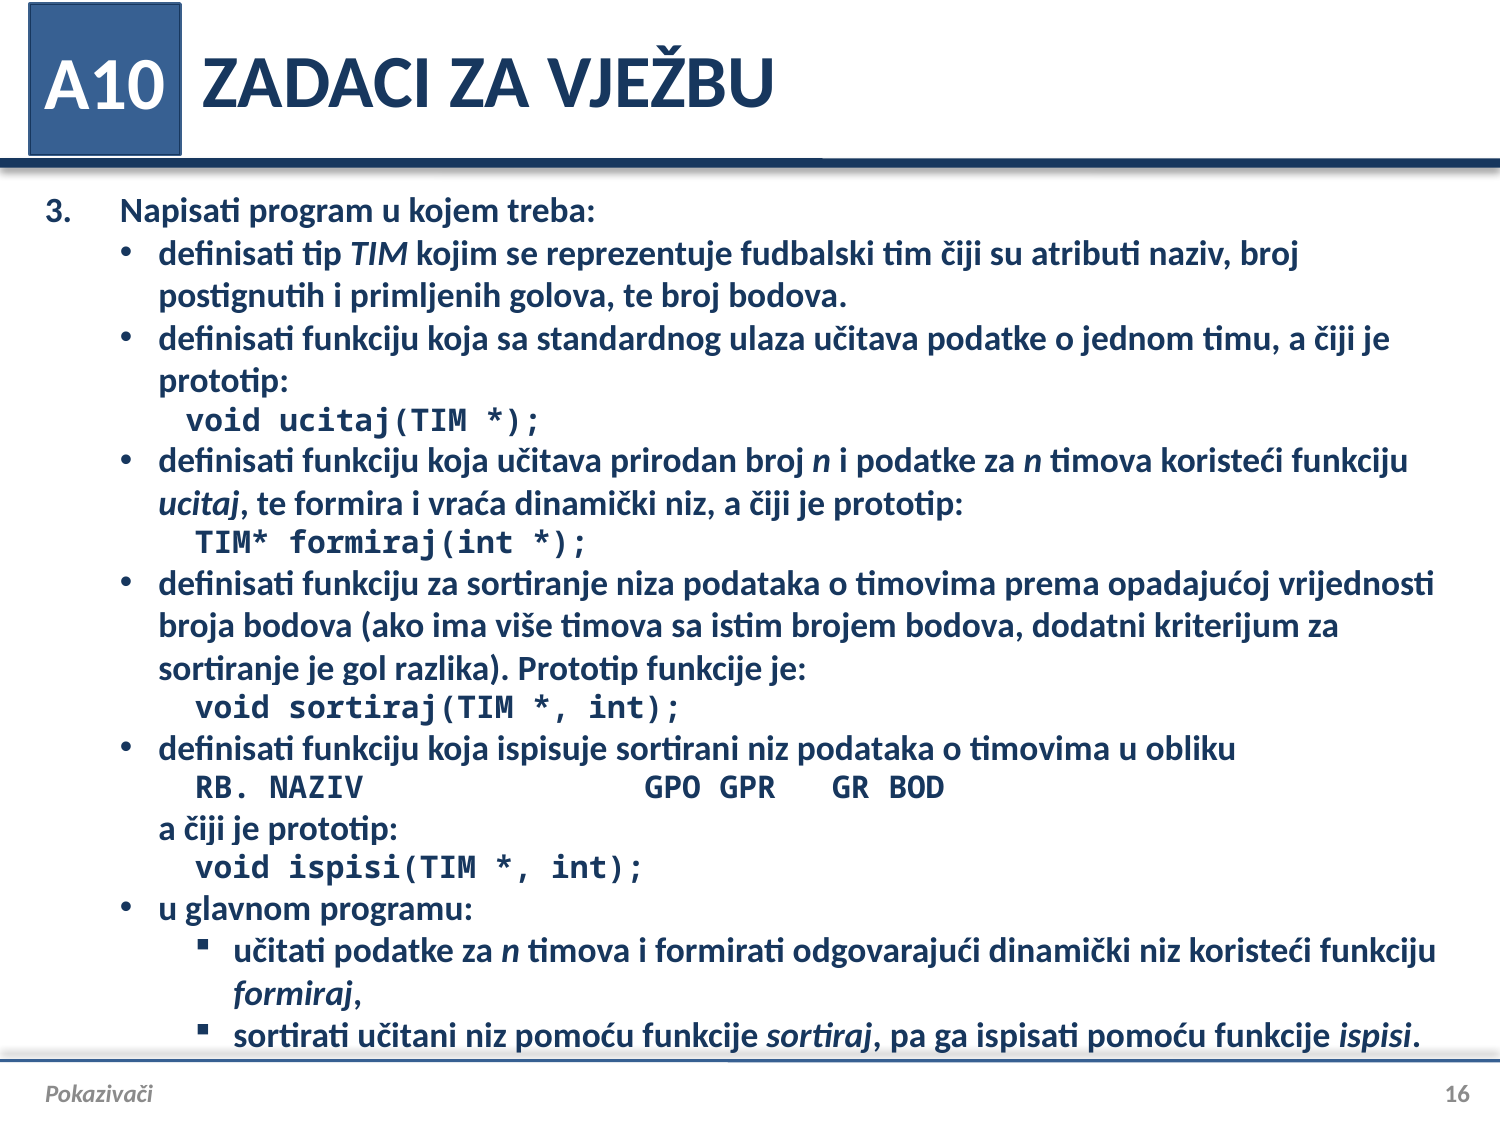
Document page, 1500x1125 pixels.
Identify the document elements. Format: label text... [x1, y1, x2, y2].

slide_number 16 [1395, 1065, 1470, 1119]
title ZADACI ZA VJEŽBU [187, 2, 1470, 153]
footer Pokazivači [30, 1065, 1395, 1119]
text_box 3. Napisati program u kojem treba: definisati tip TIM kojim se reprezentuje fudbalski tim čiji su atributi naziv, broj postignutih i primljenih golova, te broj bodova. definisati funkciju koja sa standardnog ulaza učitava podatke o jednom timu, a čiji je prototip: void ucitaj(TIM *); definisati funkciju koja učitava prirodan broj n i podatke za n timova koristeći funkciju ucitaj, te formira i vraća dinamički niz, a čiji je prototip: TIM* formiraj(int *); definisati funkciju za sortiranje niza podataka o timovima prema opadajućoj vrijednosti broja bodova (ako ima više timova sa istim brojem bodova, dodatni kriterijum za sortiranje je gol razlika). Prototip funkcije je: void sortiraj(TIM *, int); definisati funkciju koja ispisuje sortirani niz podataka o timovima u obliku RB. NAZIV GPO GPR GR BOD a čiji je prototip: void ispisi(TIM *, int); u glavnom programu: učitati podatke za n timova i formirati odgovarajući dinamički niz koristeći funkciju formiraj, sortirati učitani niz pomoću funkcije sortiraj, pa ga ispisati pomoću funkcije ispisi. [29, 179, 1470, 1063]
list A10 [30, 4, 180, 155]
